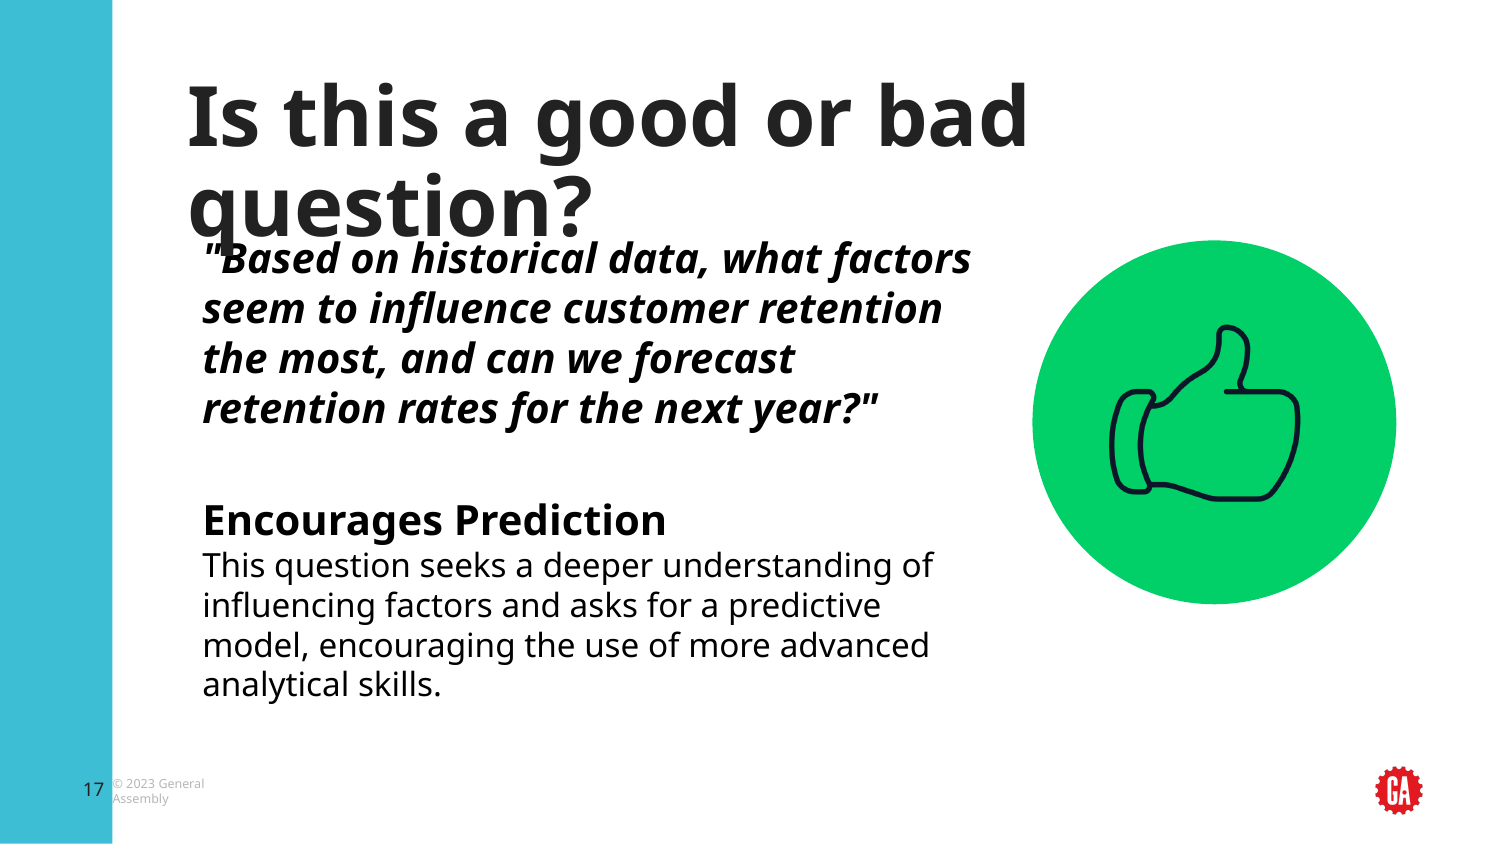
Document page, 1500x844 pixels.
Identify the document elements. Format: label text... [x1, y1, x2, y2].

slide_number ‹#› [52, 764, 105, 817]
text_box "Based on historical data, what factors seem to influence customer retention the most, and can we forecast retention rates for the next year?" [187, 216, 992, 478]
text_box Encourages Prediction This question seeks a deeper understanding of influencing factors and asks for a predictive model, encouraging the use of more advanced analytical skills. [187, 478, 992, 719]
picture [1373, 764, 1425, 817]
title Is this a good or bad question? [187, 75, 1116, 143]
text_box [1034, 242, 1395, 603]
